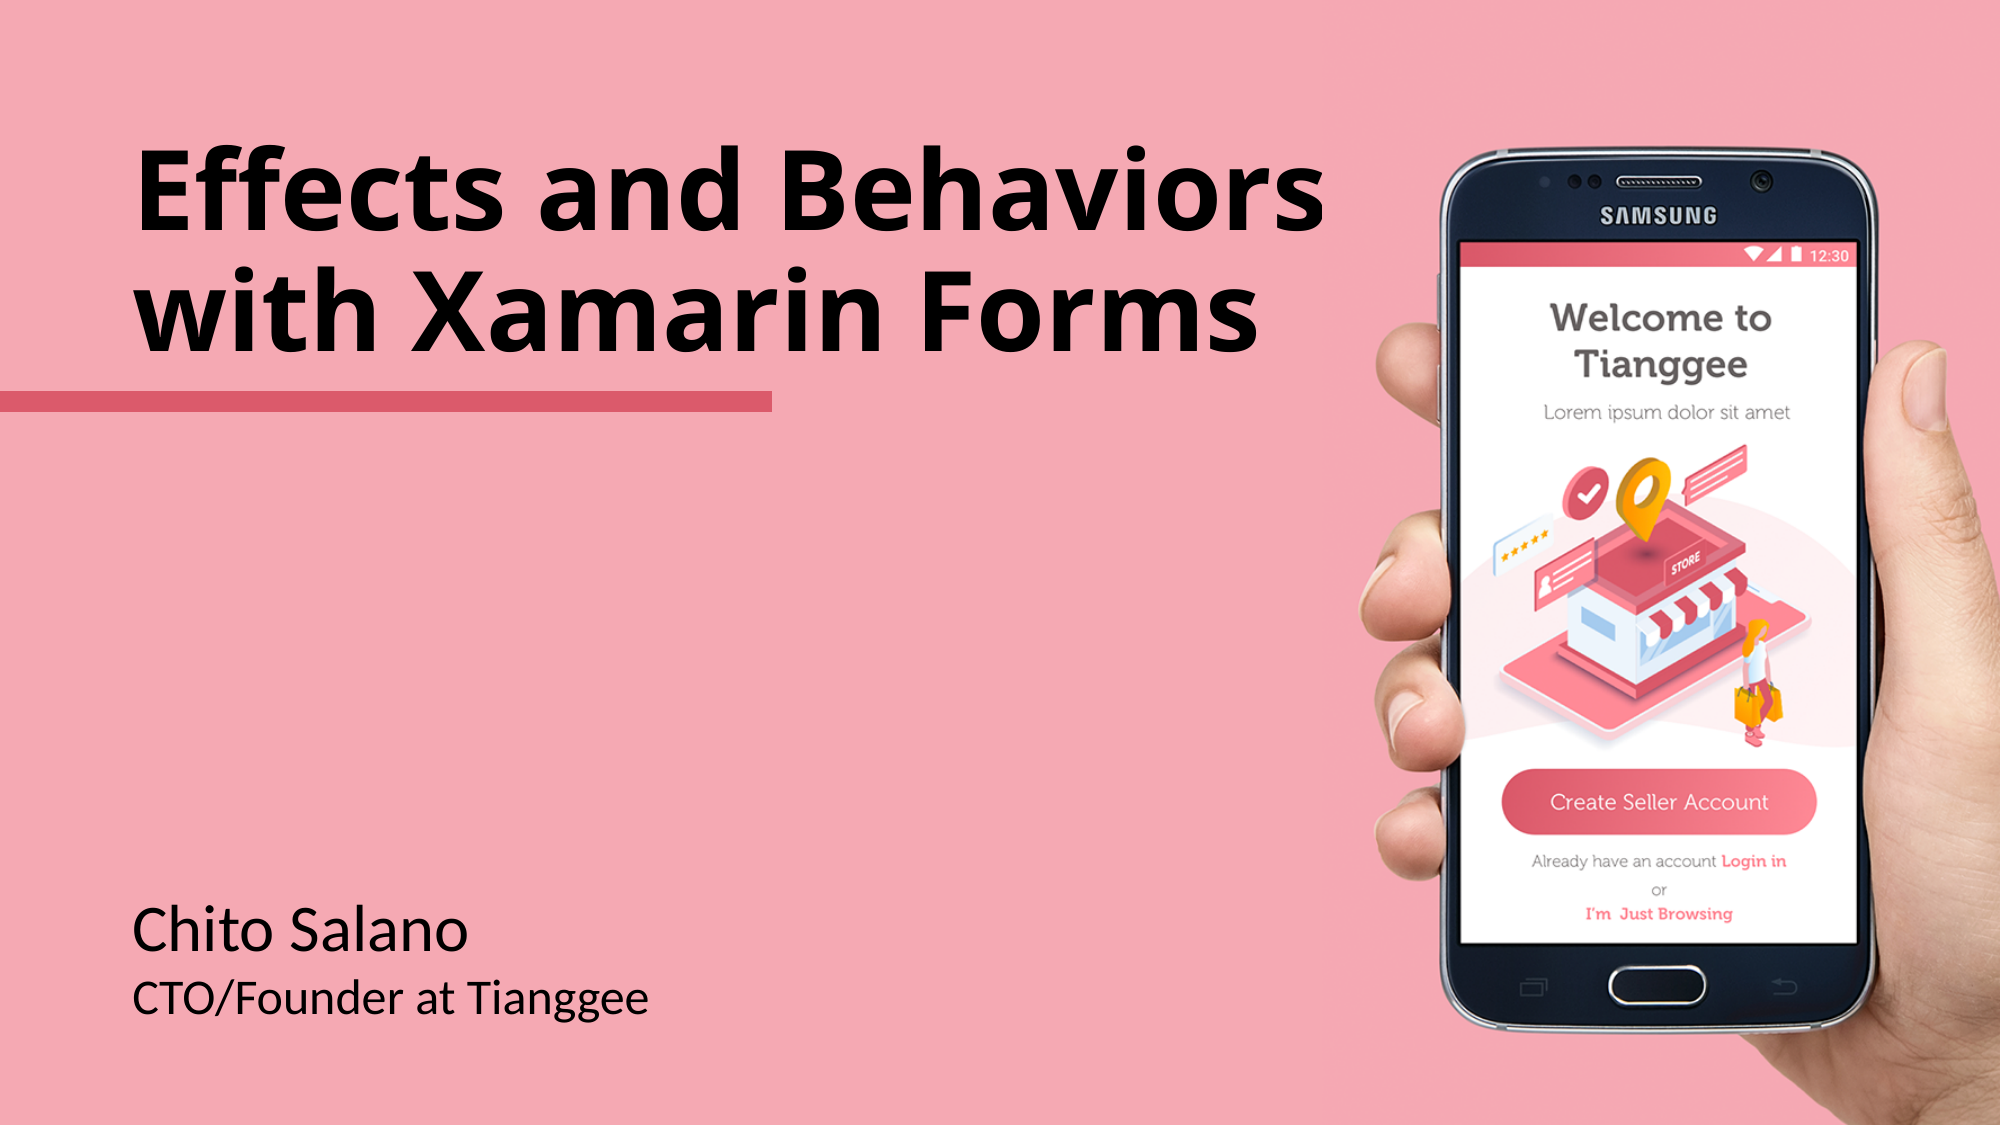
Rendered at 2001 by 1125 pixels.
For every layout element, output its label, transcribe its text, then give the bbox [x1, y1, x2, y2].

title Effects and Behaviors with Xamarin Forms [117, 67, 1322, 442]
picture [1322, 0, 2000, 1125]
text_box Chito Salano CTO/Founder at Tianggee [117, 877, 1262, 1033]
